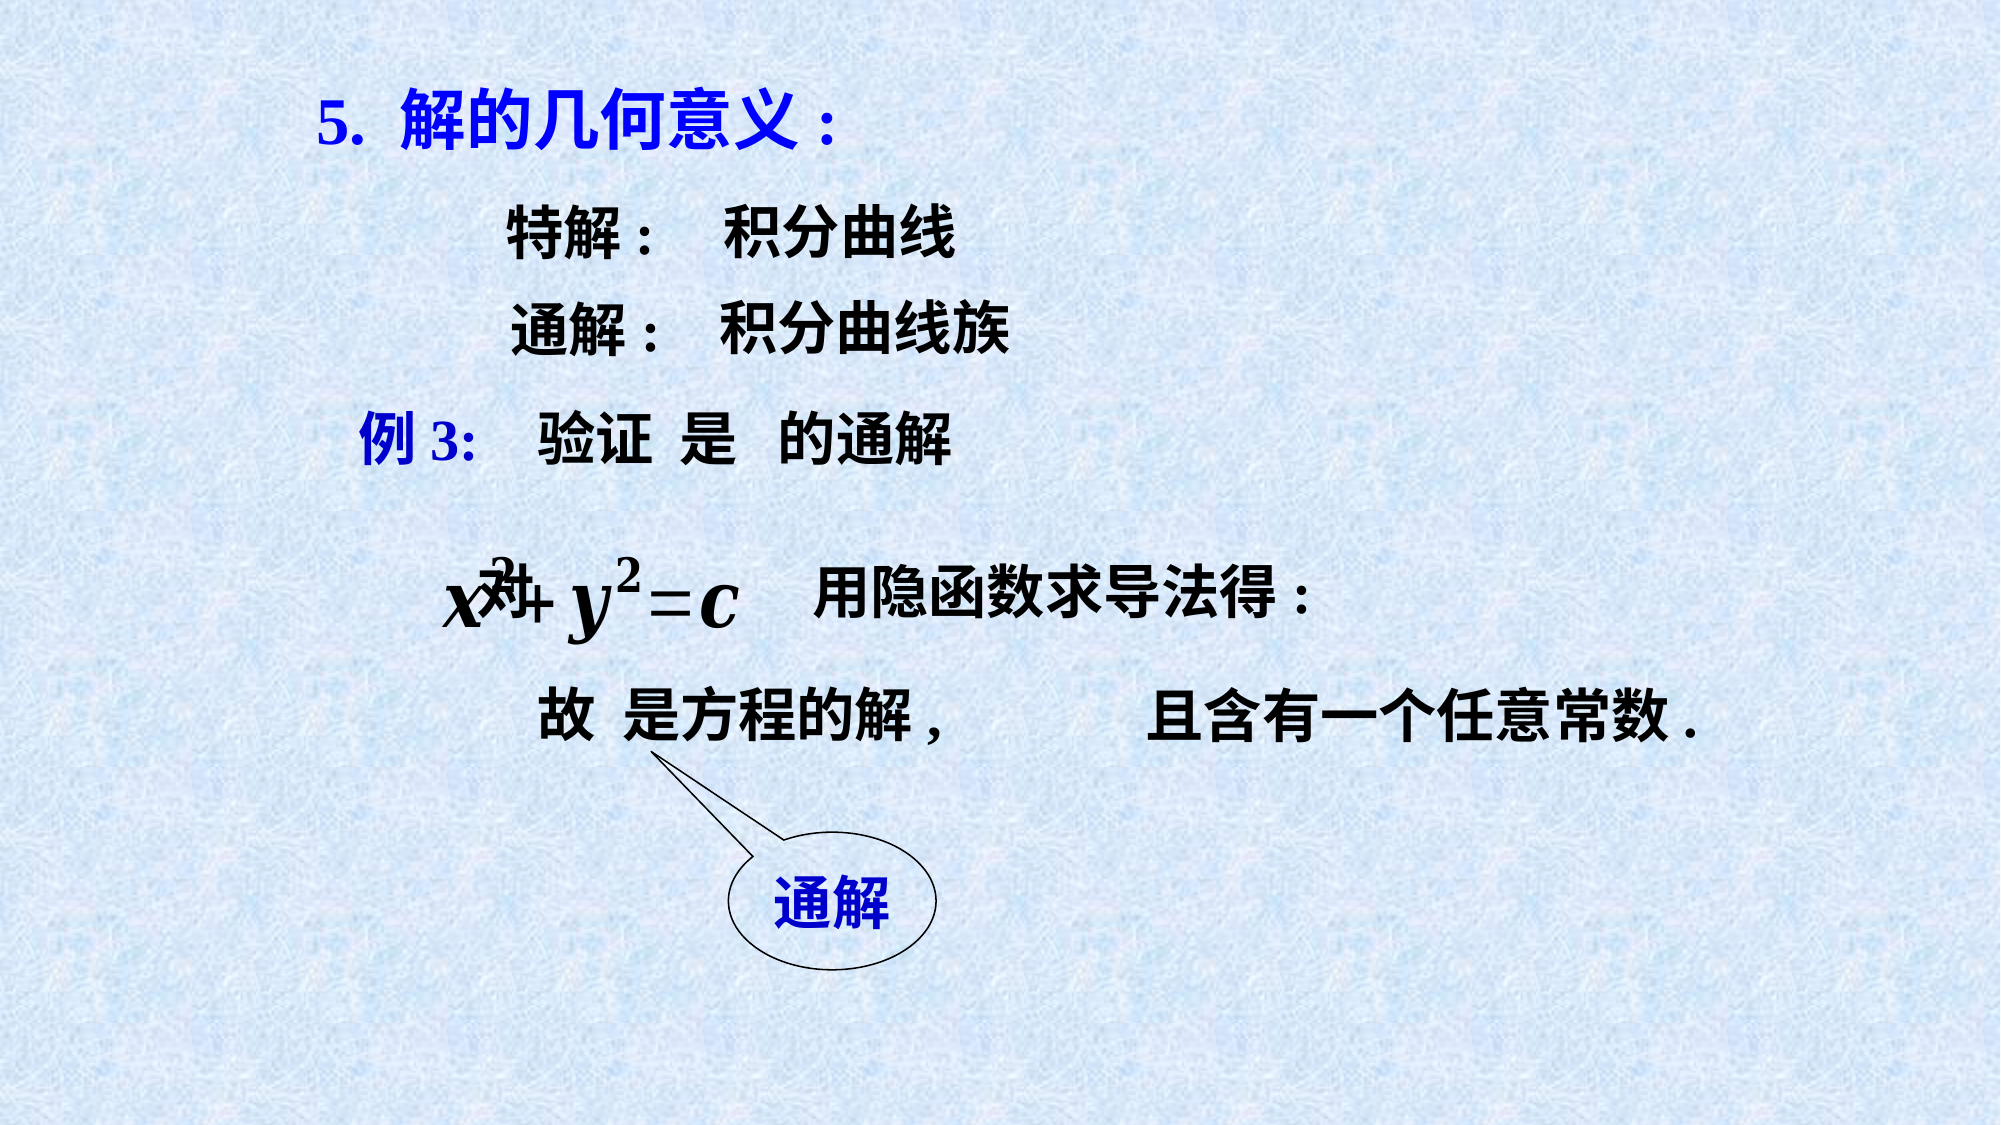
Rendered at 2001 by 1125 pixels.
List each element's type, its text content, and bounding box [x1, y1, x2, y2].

text_box 积分曲线族 [704, 283, 1110, 369]
text_box 积分曲线 [709, 187, 972, 273]
text_box 特解: [490, 189, 670, 274]
picture [0, 0, 2001, 1125]
text_box 通解 [650, 751, 937, 970]
text_box 5. 解的几何意义: [301, 70, 854, 165]
text_box 通解: [496, 286, 691, 371]
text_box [343, 547, 1460, 666]
text_box 且含有一个任意常数. [1130, 672, 1766, 757]
